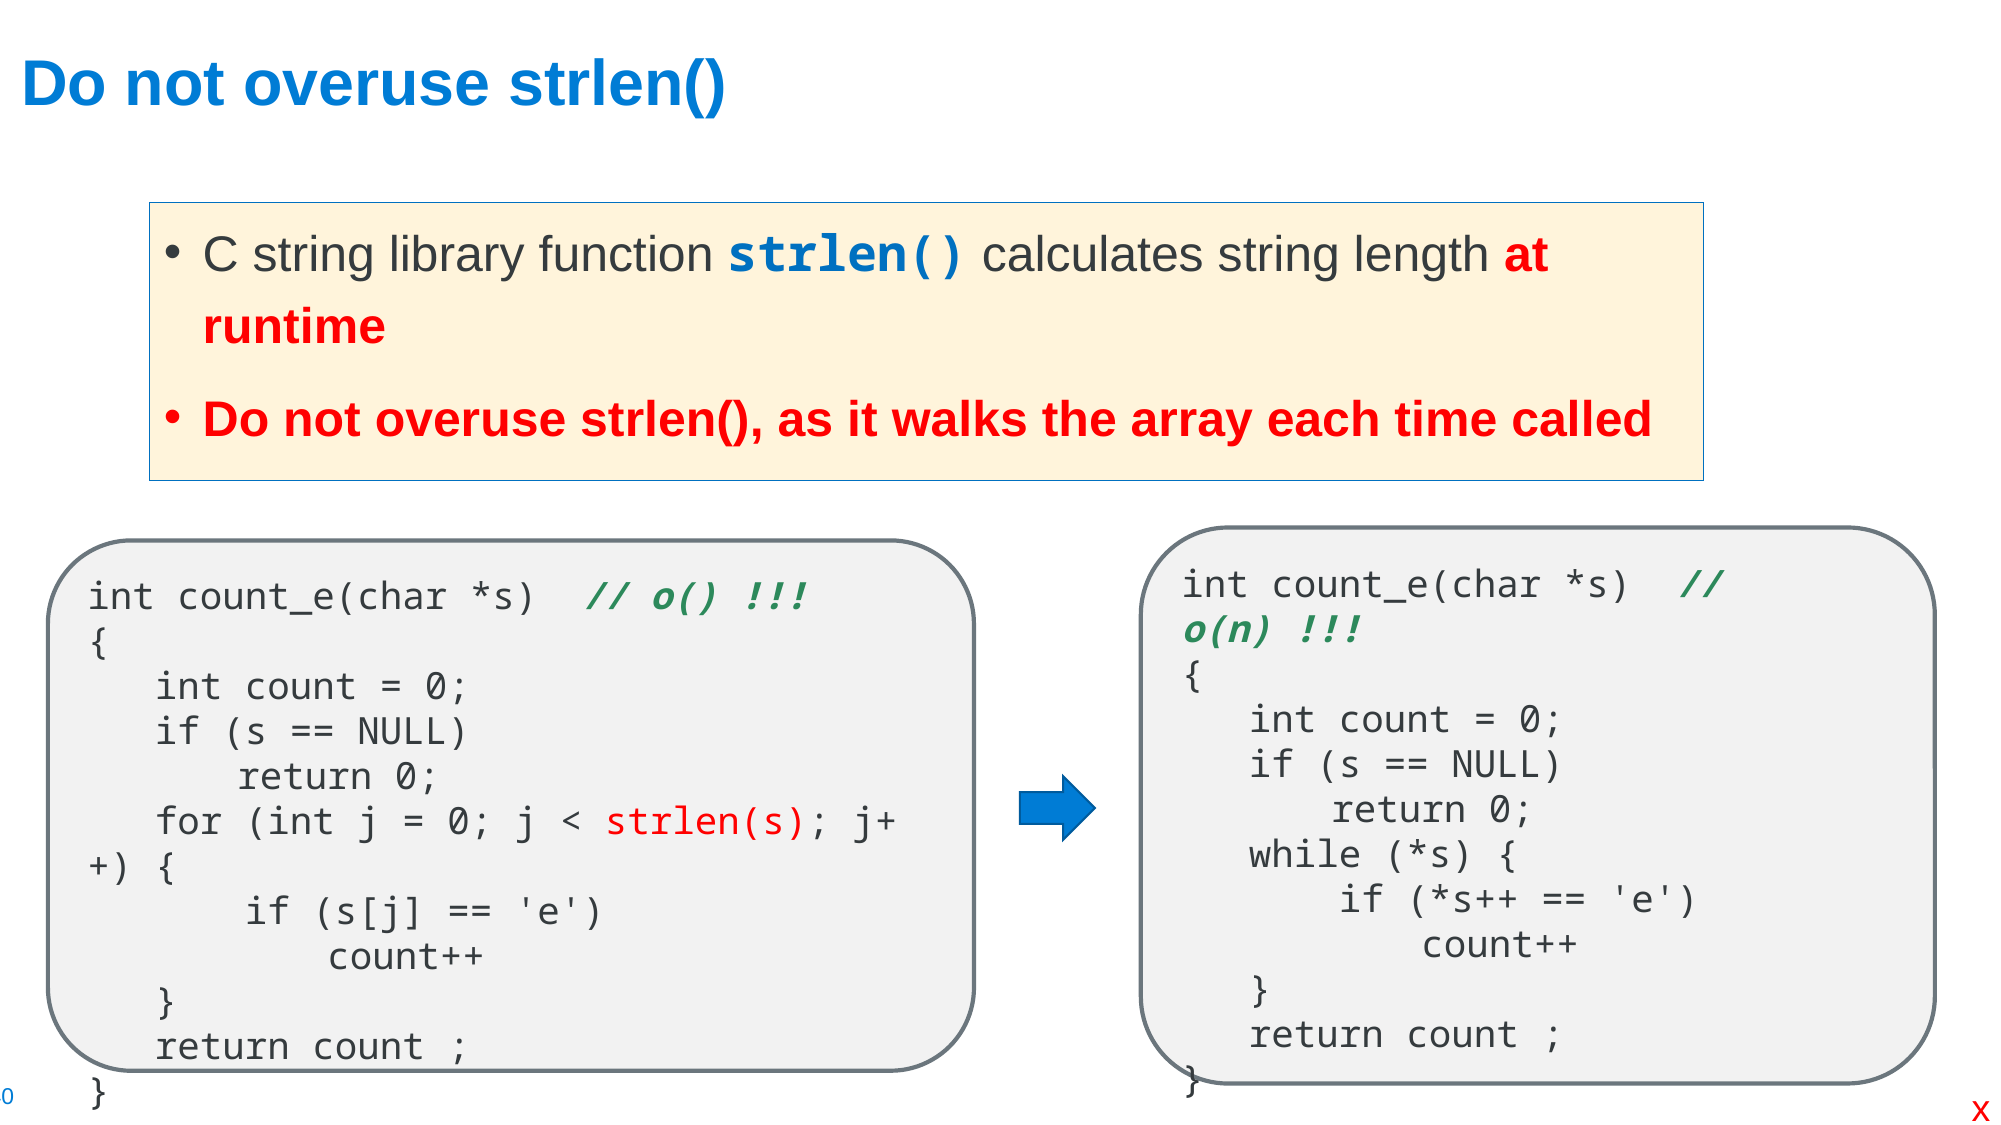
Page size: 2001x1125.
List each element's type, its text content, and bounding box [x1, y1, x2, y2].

text_box [1018, 773, 1097, 843]
text_box int count_e(char *s) // o(n) !!! { int count = 0; if (s == NULL) return 0; while (*s) { if (*s++ == 'e') count++ } return count ; } [1140, 527, 1935, 1084]
text_box x [1956, 1076, 2000, 1125]
text_box C string library function strlen() calculates string length at runtime Do not overuse strlen(), as it walks the array each time called [149, 202, 1704, 481]
title Do not overuse strlen() [5, 41, 1960, 127]
